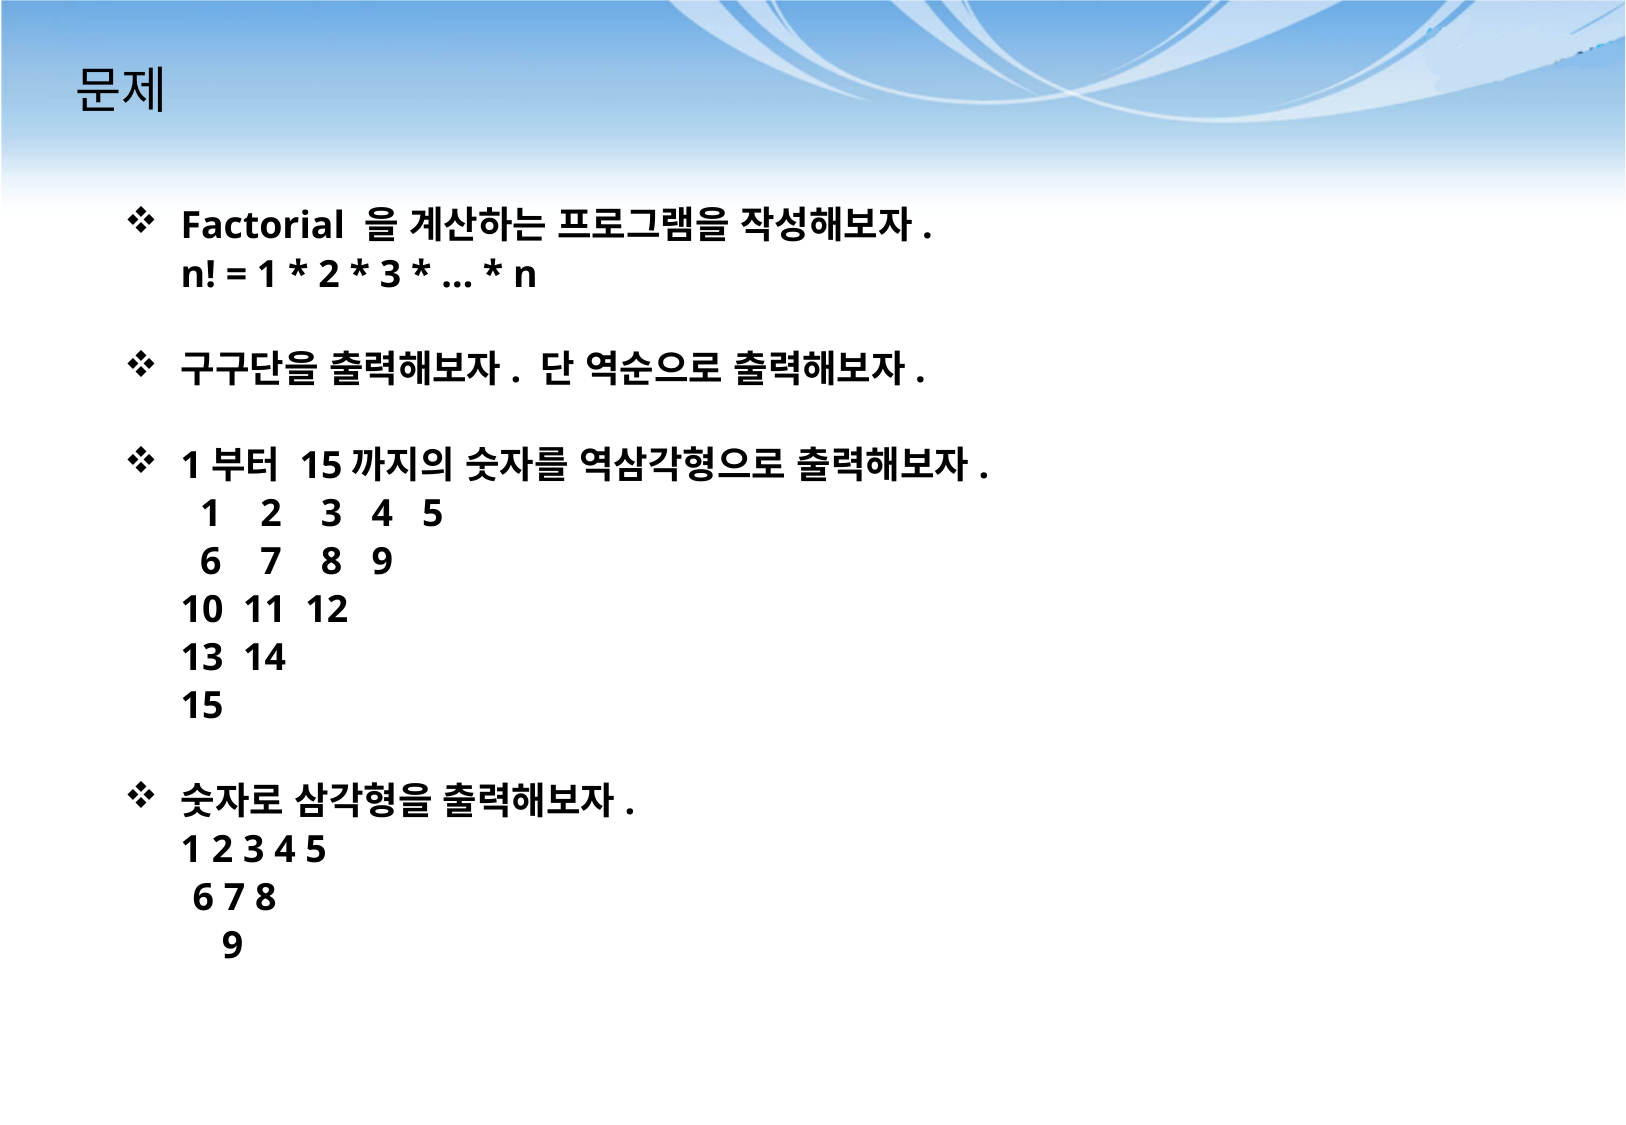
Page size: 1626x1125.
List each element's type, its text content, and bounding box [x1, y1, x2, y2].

picture [0, 0, 1626, 1125]
list Factorial 을 계산하는 프로그램을 작성해보자. n! = 1 * 2 * 3 * … * n 구구단을 출력해보자. 단 역순으로 출력해보자. 1부터 15까지의 숫자를 역삼각형으로 출력해보자. 1 2 3 4 5 6 7 8 9 10 11 12 13 14 15 숫자로 삼각형을 출력해보자. 1 2 3 4 5 6 7 8 9 [109, 198, 1510, 1037]
title 문제 [60, 48, 1001, 130]
